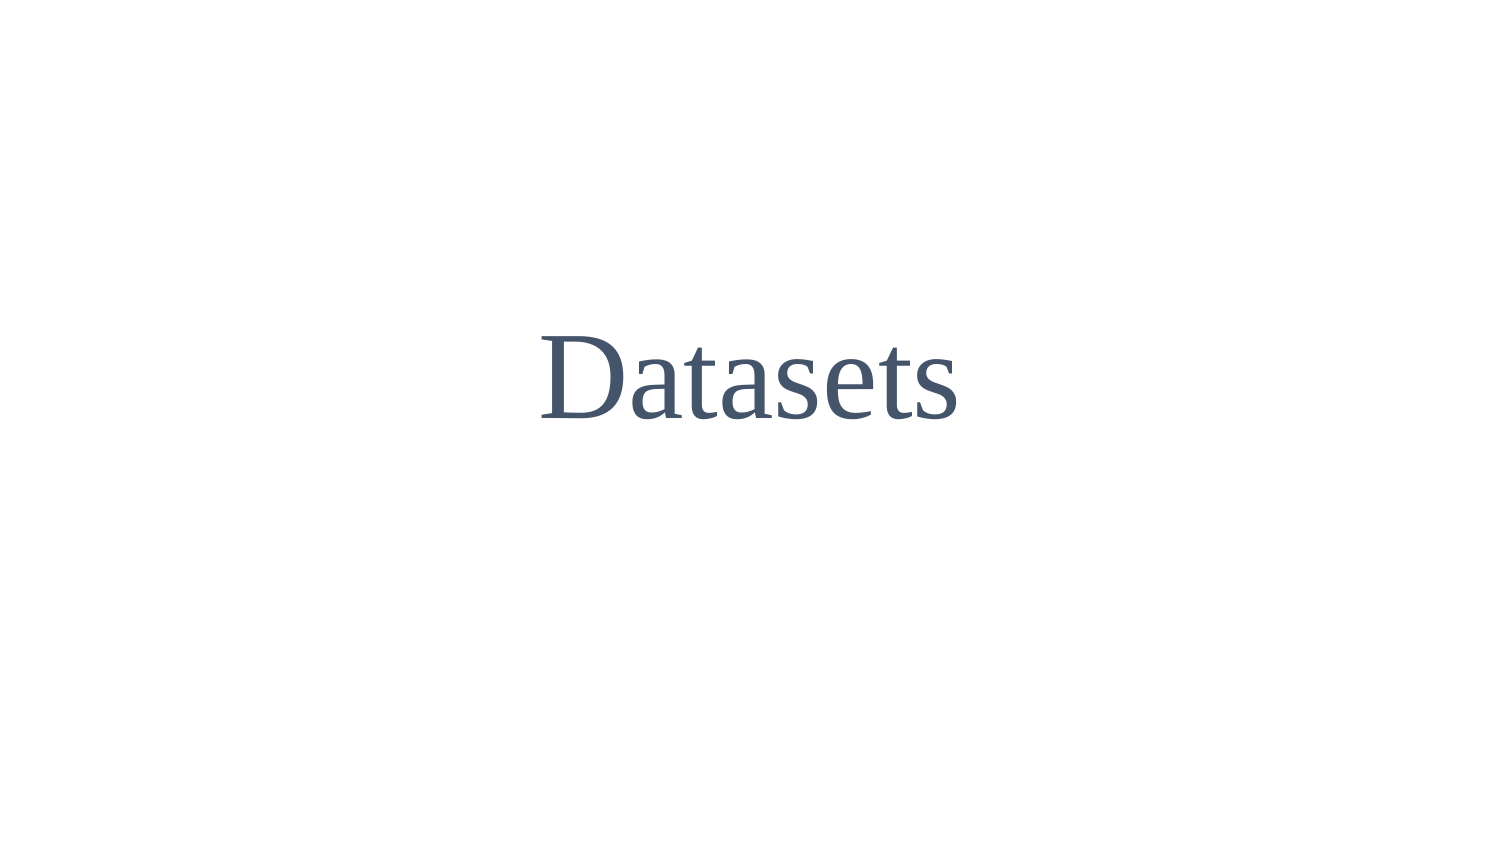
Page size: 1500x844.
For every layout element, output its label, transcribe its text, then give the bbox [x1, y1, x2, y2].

title Datasets [119, 295, 1381, 516]
